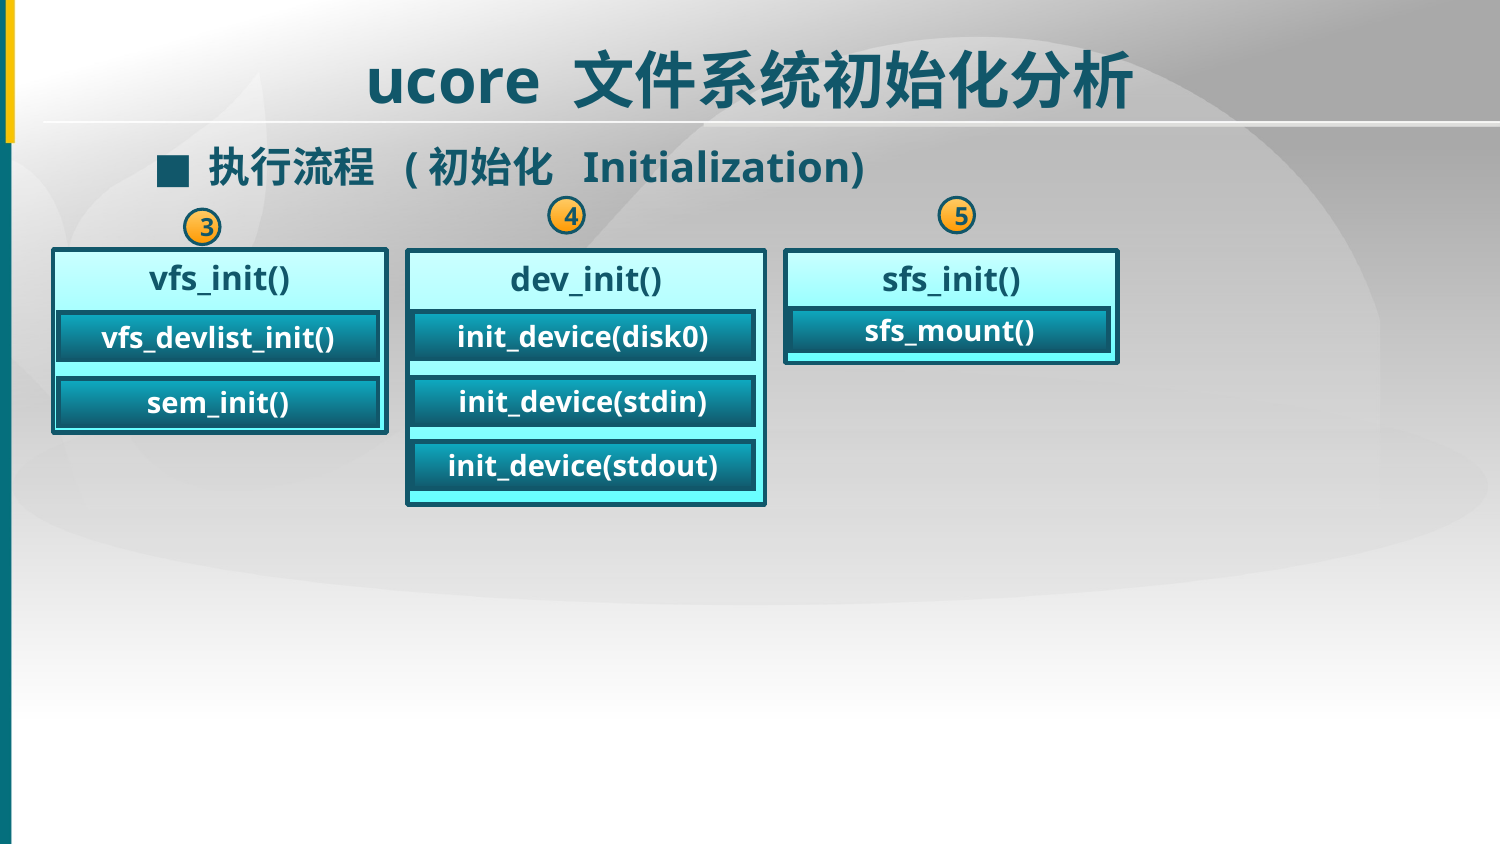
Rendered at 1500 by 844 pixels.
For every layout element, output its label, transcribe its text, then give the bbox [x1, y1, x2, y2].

text_box init_device(stdout) [412, 441, 754, 489]
text_box 执行流程 (初始化 Initialization) [210, 133, 939, 188]
text_box init_device(stdin) [412, 377, 754, 425]
text_box 5 [939, 197, 975, 233]
text_box vfs_init() [53, 249, 387, 433]
text_box 3 [184, 209, 220, 245]
text_box ■ [138, 133, 210, 199]
text_box ucore 文件系统初始化分析 [74, 33, 1425, 118]
text_box init_device(disk0) [412, 311, 754, 359]
text_box vfs_devlist_init() [58, 312, 379, 360]
text_box dev_init() [407, 250, 765, 505]
picture [0, 0, 1500, 844]
text_box sfs_init() [785, 250, 1118, 364]
text_box sem_init() [58, 378, 379, 426]
text_box 4 [548, 197, 585, 234]
text_box sfs_mount() [790, 308, 1109, 352]
